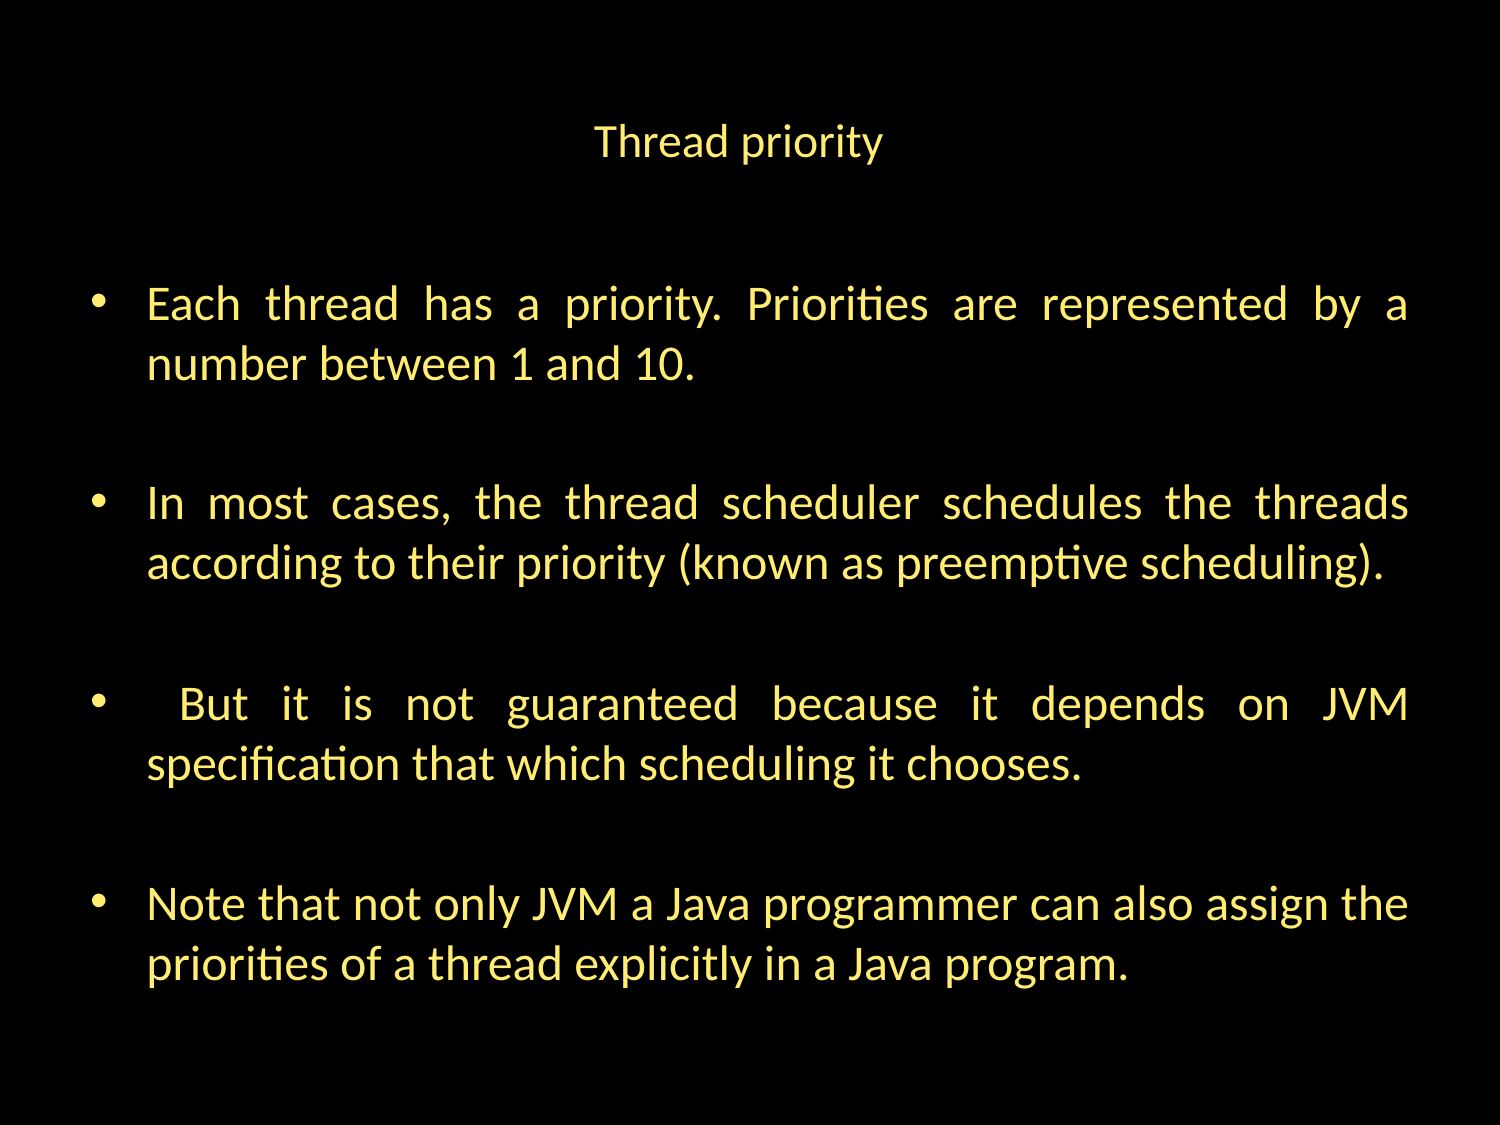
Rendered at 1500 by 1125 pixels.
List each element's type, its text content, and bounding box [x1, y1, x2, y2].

list Each thread has a priority. Priorities are represented by a number between 1 and 10. In most cases, the thread scheduler schedules the threads according to their priority (known as preemptive scheduling). But it is not guaranteed because it depends on JVM specification that which scheduling it chooses. Note that not only JVM a Java programmer can also assign the priorities of a thread explicitly in a Java program. [75, 262, 1425, 1005]
title Thread priority [75, 45, 1425, 233]
